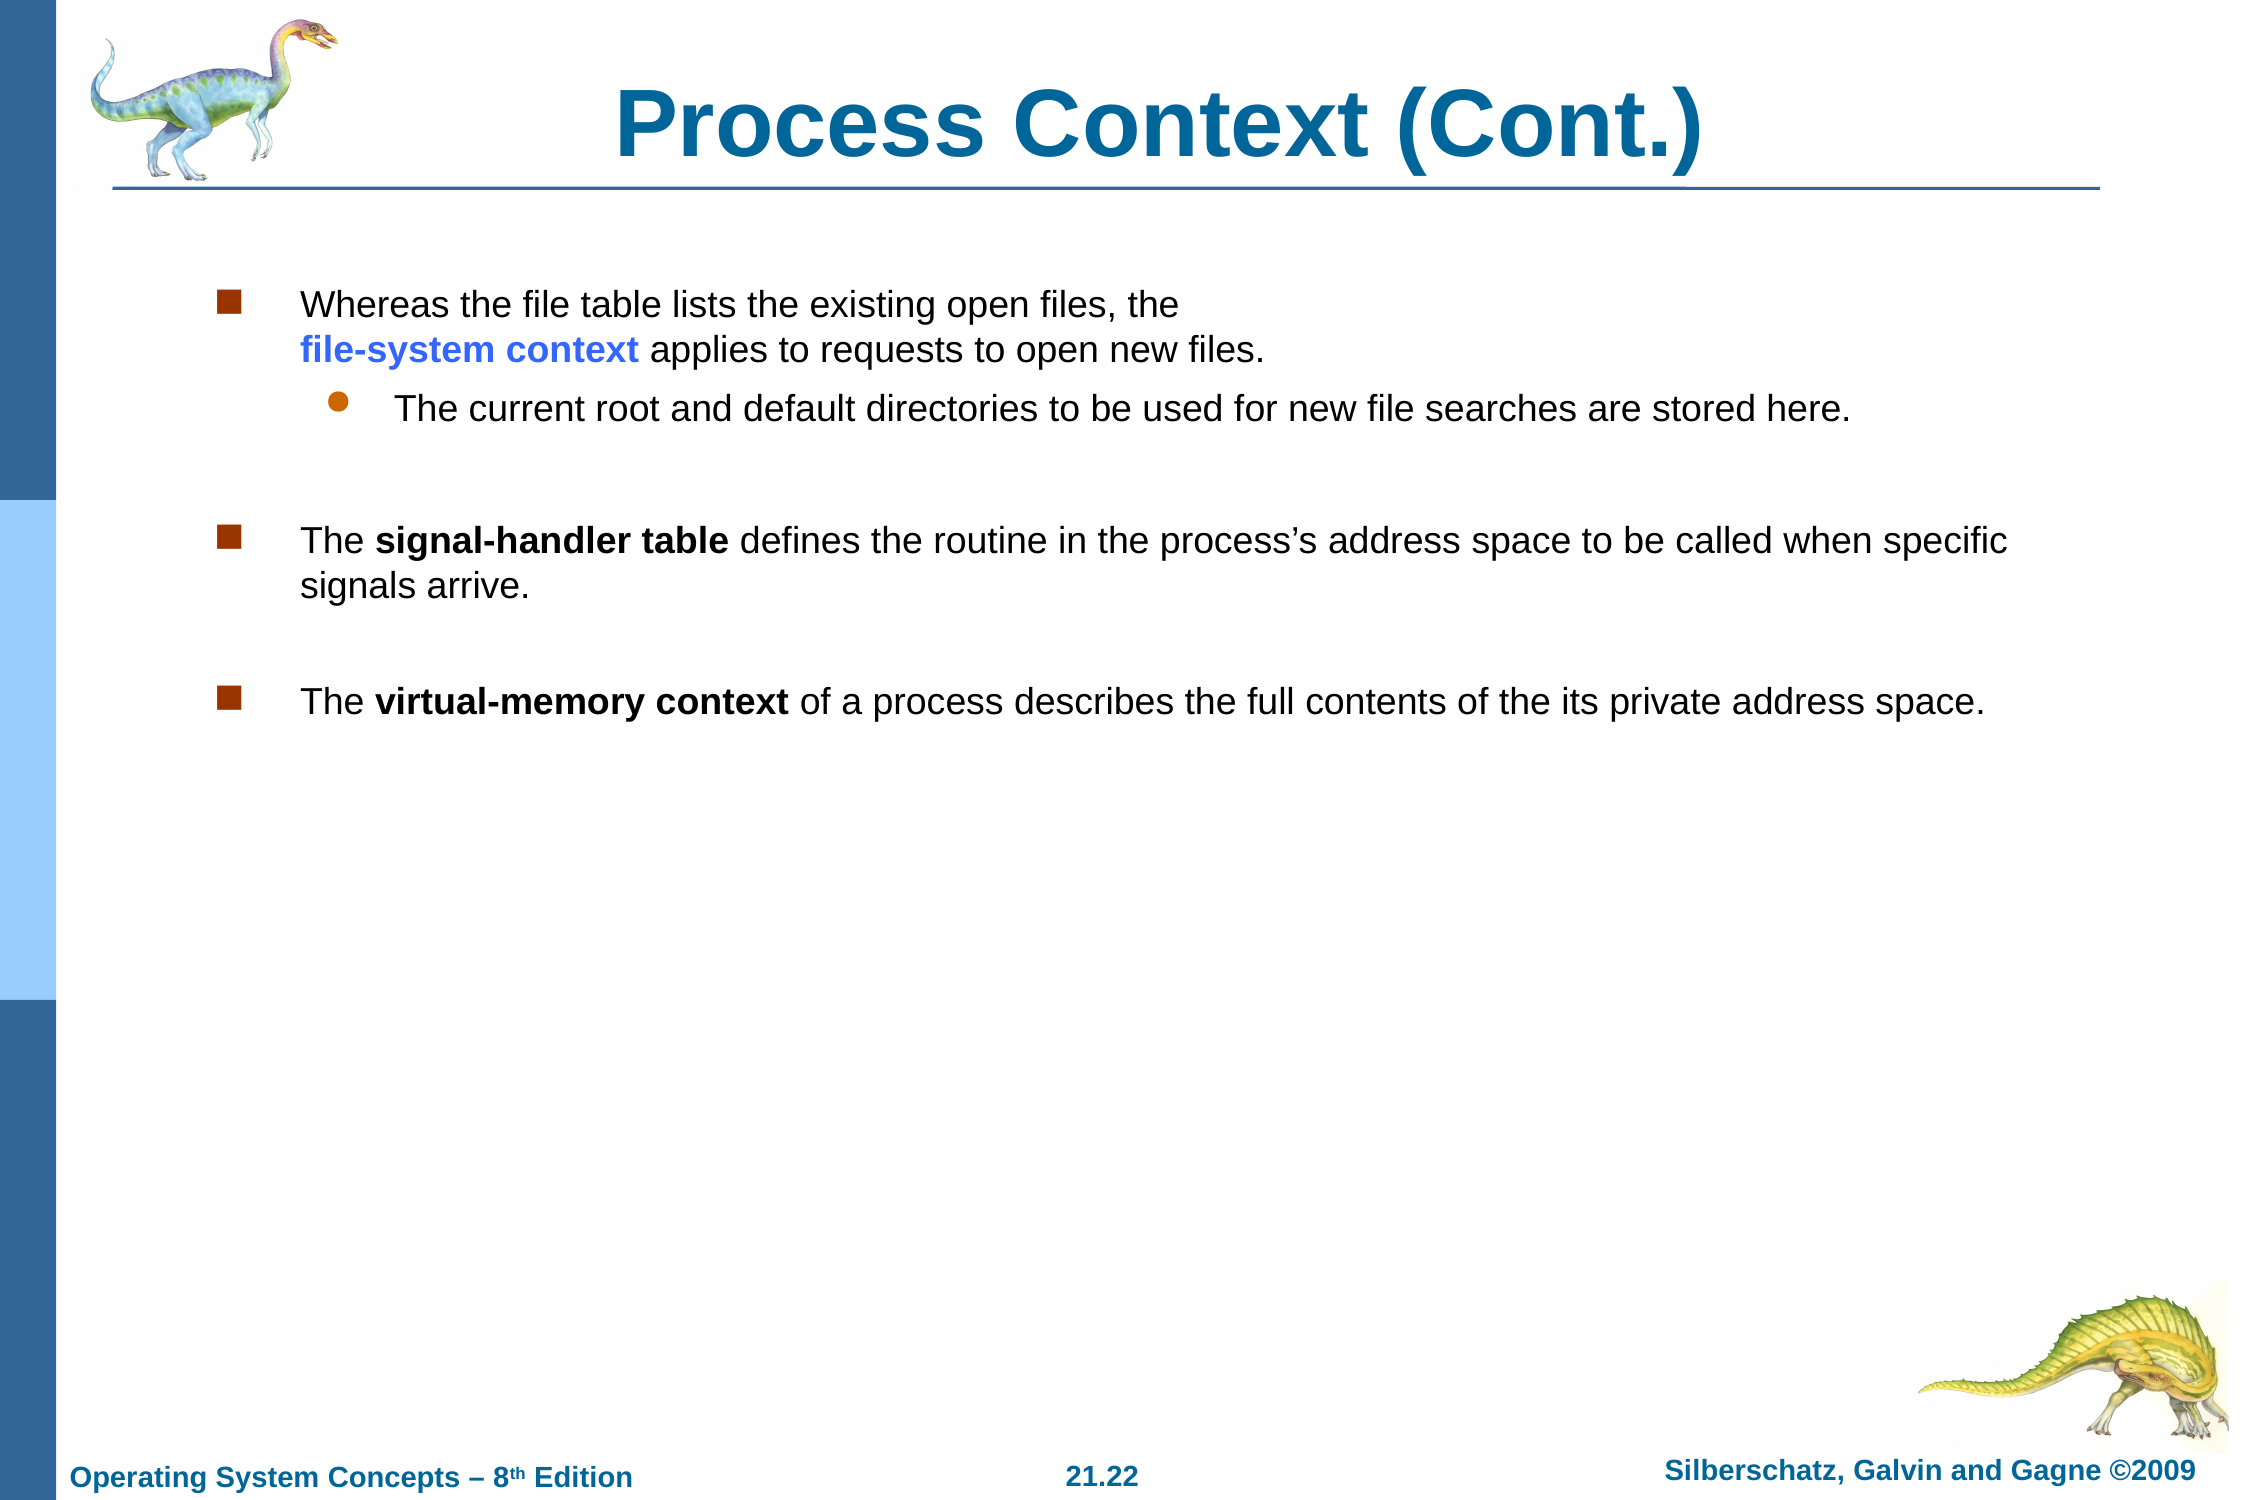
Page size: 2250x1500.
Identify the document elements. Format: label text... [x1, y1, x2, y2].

title Process Context (Cont.) [181, 60, 2138, 187]
picture [70, 0, 365, 199]
list Whereas the file table lists the existing open files, the file-system context applies to requests to open new files. The current root and default directories to be used for new file searches are stored here. The signal-handler table defines the routine in the process’s address space to be called when specific signals arrive. The virtual-memory context of a process describes the full contents of the its private address space. [198, 269, 2078, 1261]
picture [1913, 1279, 2229, 1453]
